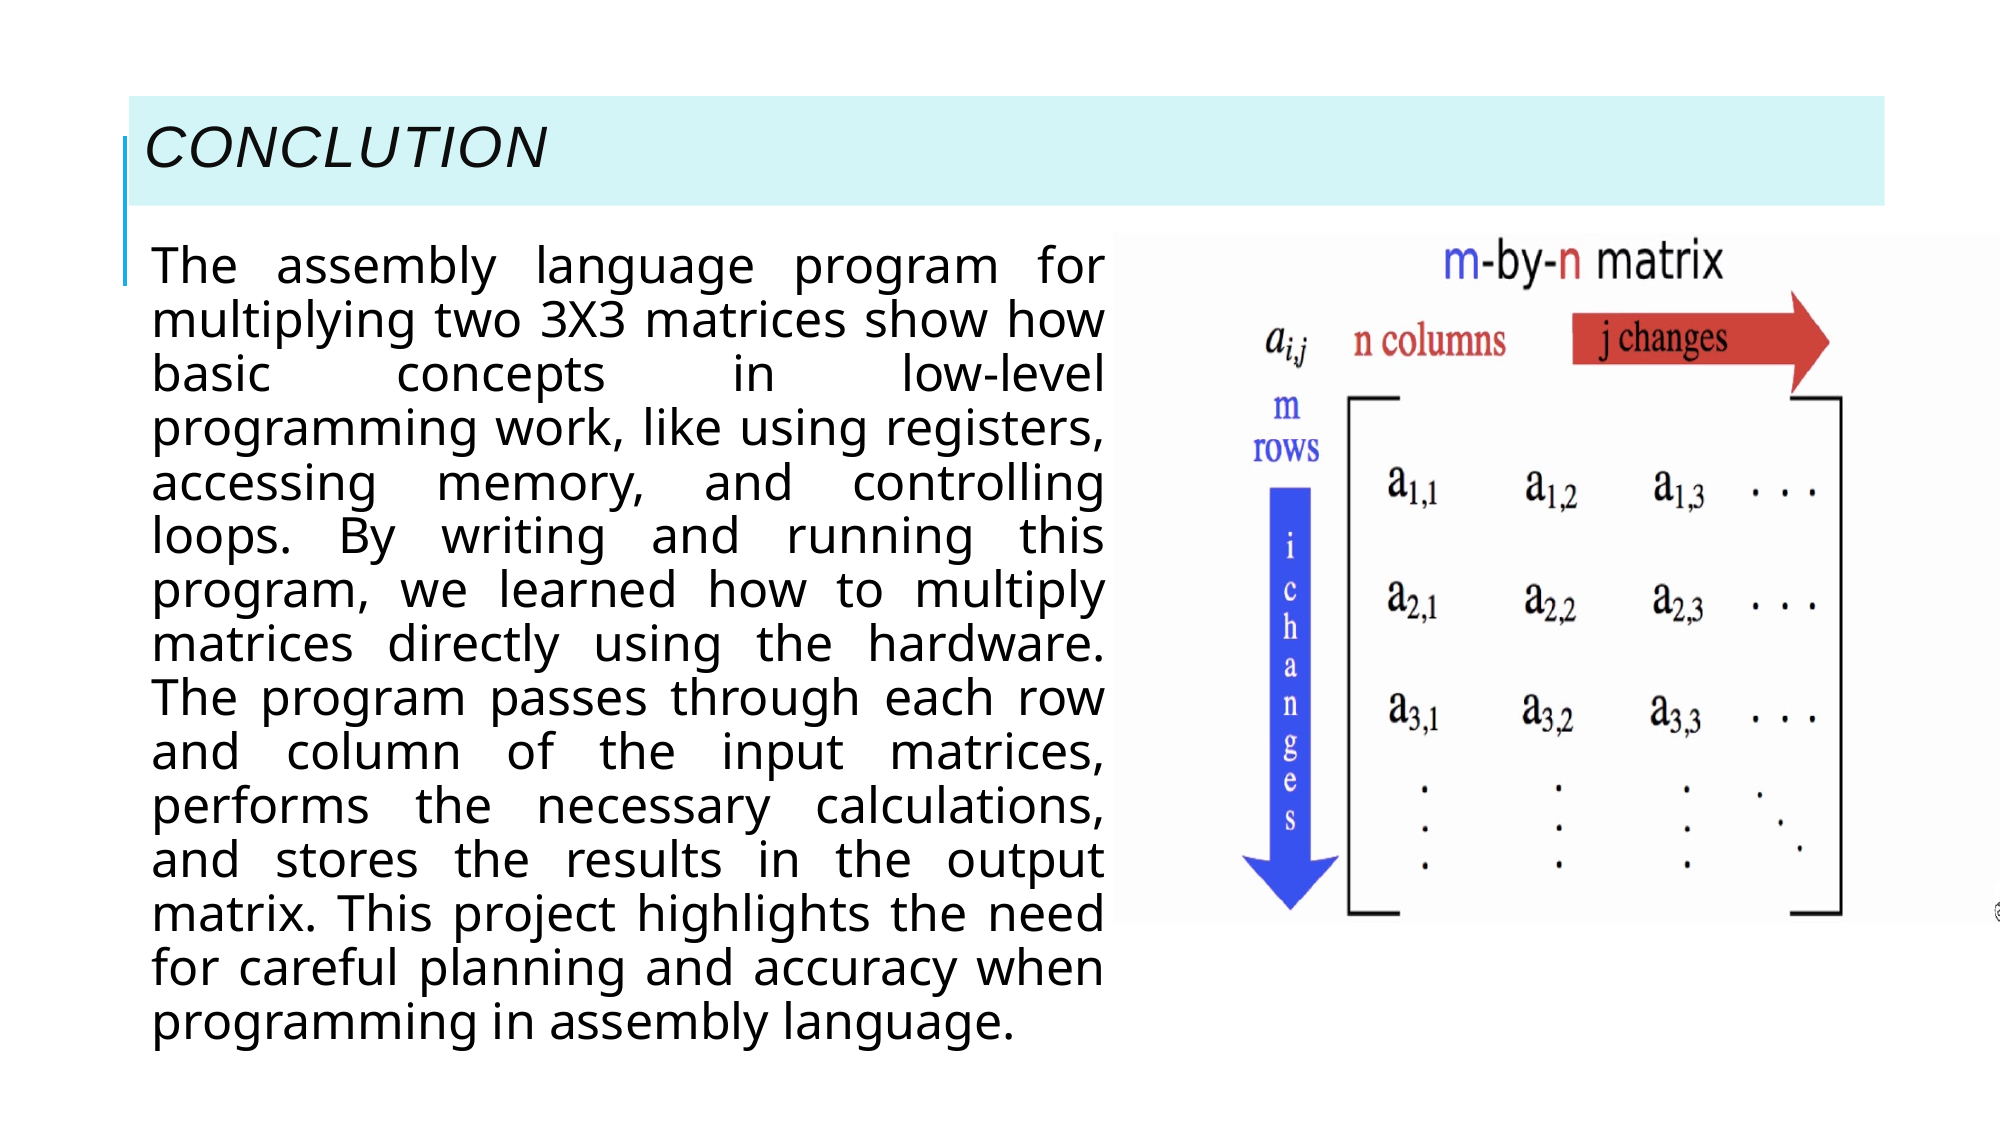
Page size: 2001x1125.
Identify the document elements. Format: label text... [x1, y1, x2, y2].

picture [1113, 233, 2000, 923]
title Conclution [129, 96, 1885, 206]
list The assembly language program for multiplying two 3X3 matrices show how basic concepts in low-level programming work, like using registers, accessing memory, and controlling loops. By writing and running this program, we learned how to multiply matrices directly using the hardware. The program passes through each row and column of the input matrices, performs the necessary calculations, and stores the results in the output matrix. This project highlights the need for careful planning and accuracy when programming in assembly language. [129, 233, 1114, 1035]
